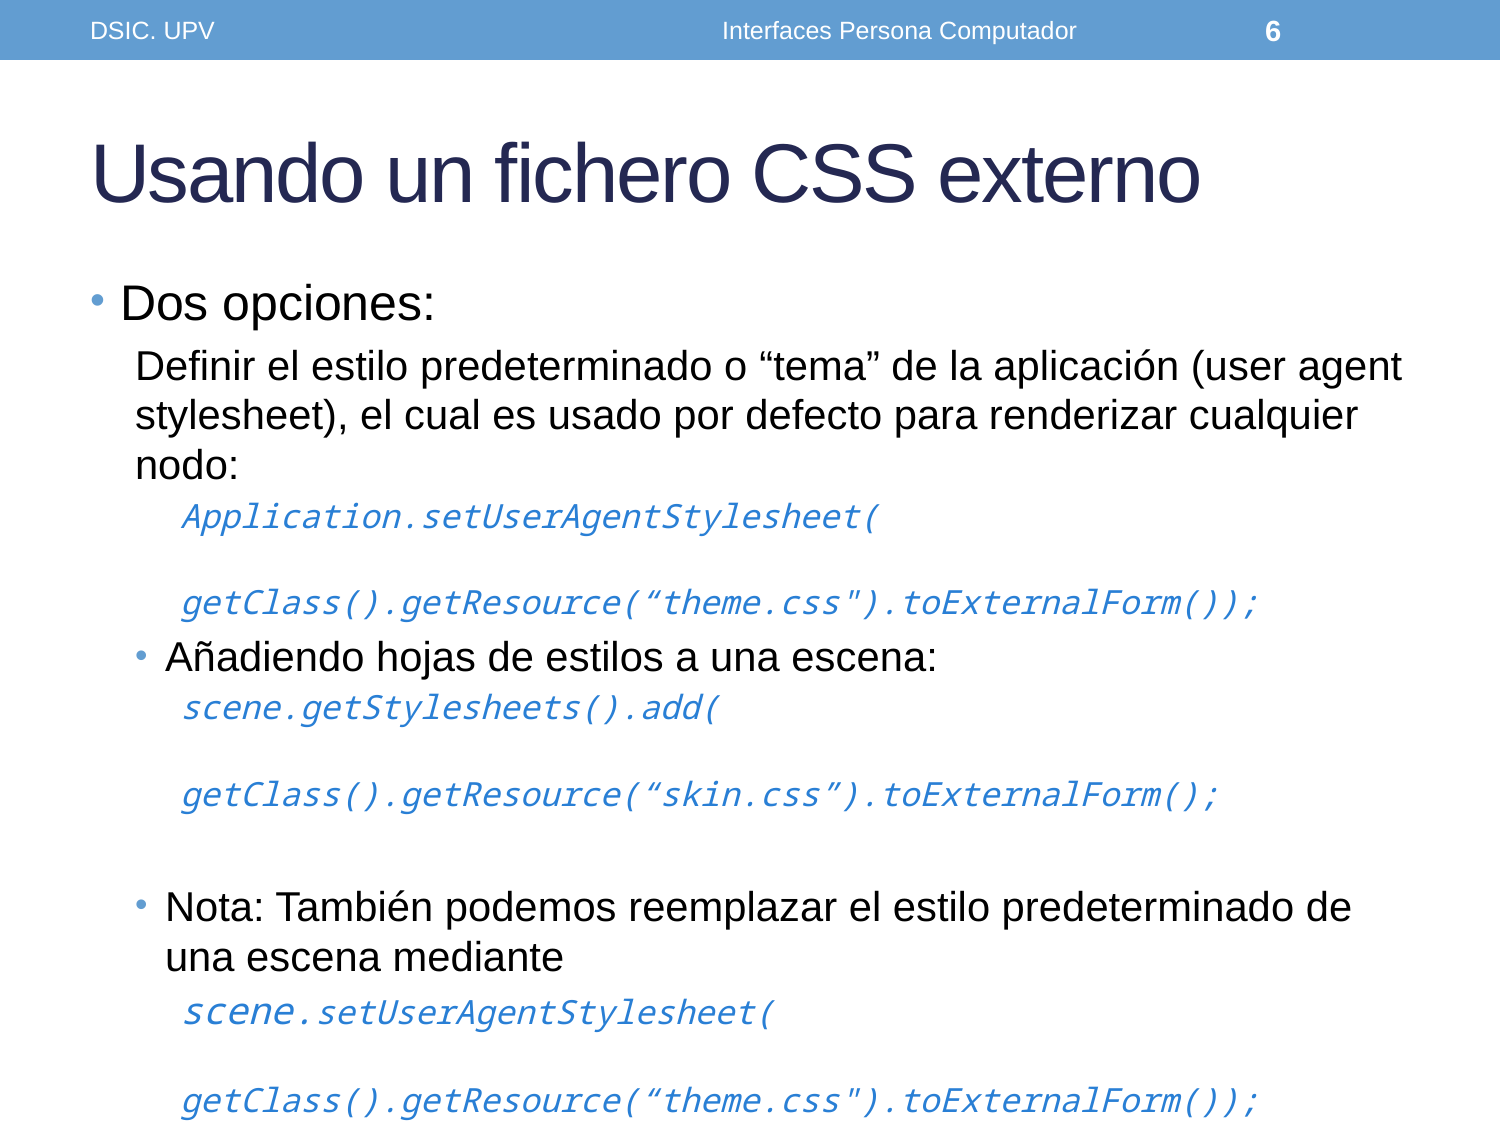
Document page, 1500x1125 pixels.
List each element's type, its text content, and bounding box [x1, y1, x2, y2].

footer Interfaces Persona Computador [562, 3, 1238, 57]
title Usando un fichero CSS externo [75, 87, 1425, 250]
slide_number DSIC. UPV [75, 3, 550, 57]
slide_number 6 [1250, 3, 1425, 57]
list Dos opciones: Definir el estilo predeterminado o “tema” de la aplicación (user agent stylesheet), el cual es usado por defecto para renderizar cualquier nodo: Application.setUserAgentStylesheet( getClass().getResource(“theme.css").toExternalForm()); Añadiendo hojas de estilos a una escena: scene.getStylesheets().add( getClass().getResource(“skin.css”).toExternalForm(); Nota: También podemos reemplazar el estilo predeterminado de una escena mediante scene.setUserAgentStylesheet( getClass().getResource(“theme.css").toExternalForm()); [75, 262, 1425, 1063]
